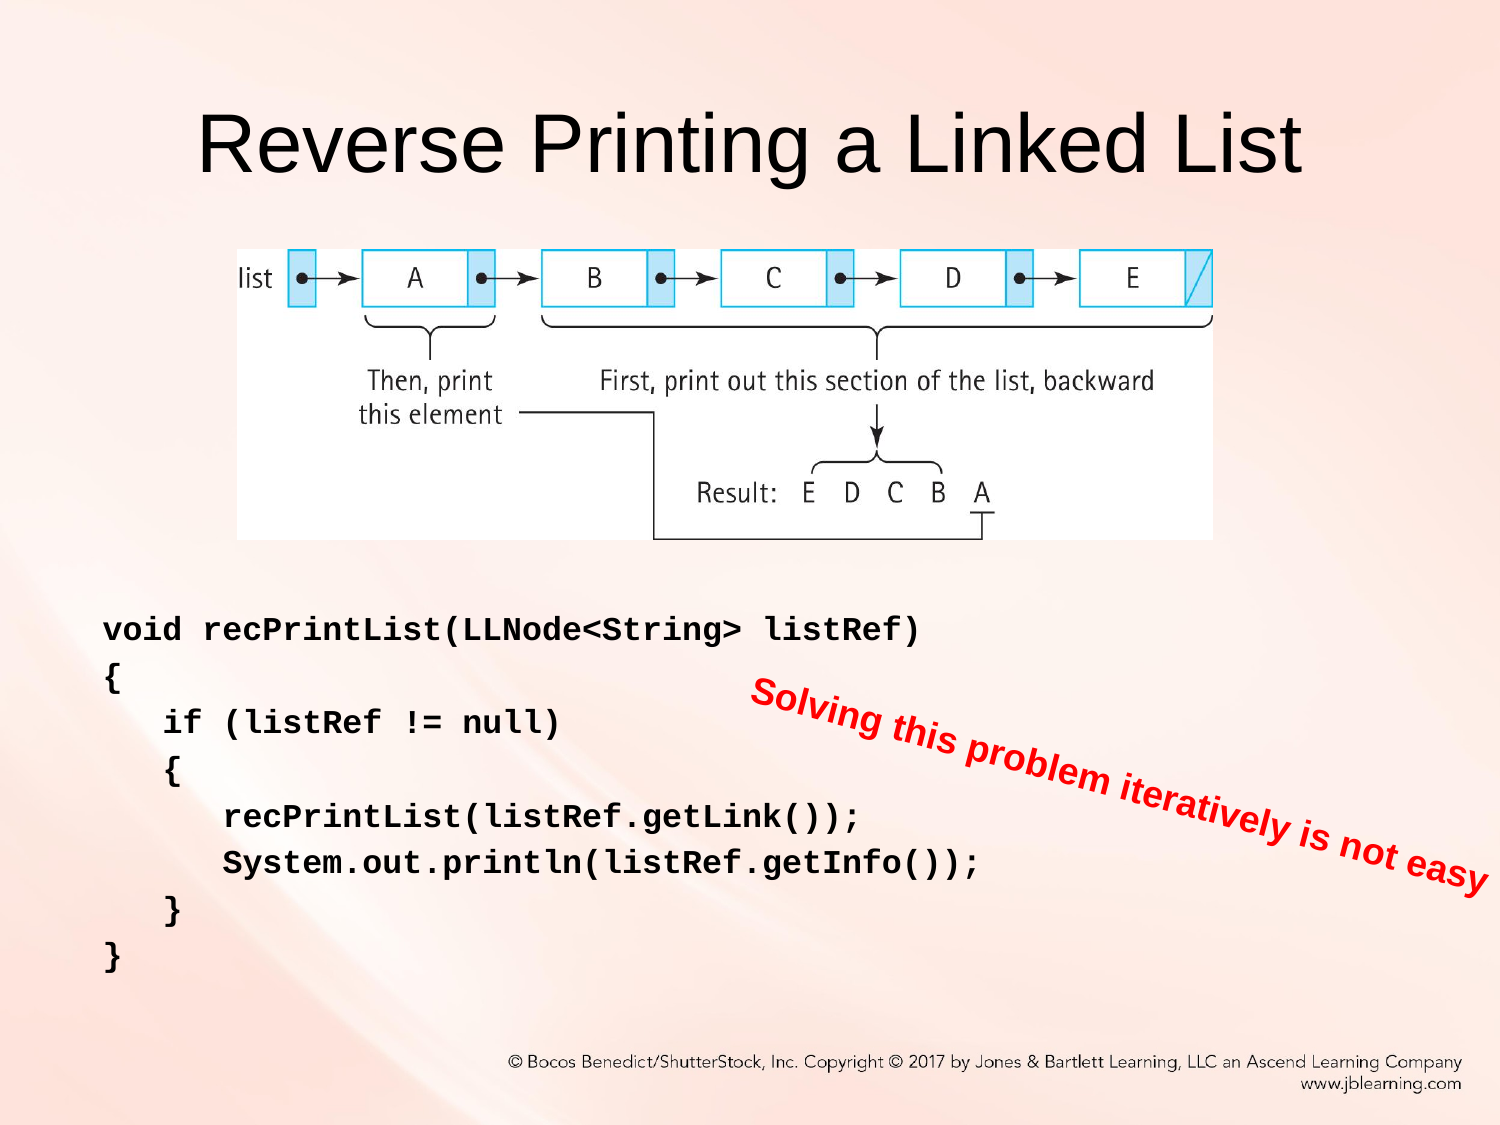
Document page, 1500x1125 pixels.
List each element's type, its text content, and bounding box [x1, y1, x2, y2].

text_box void recPrintList(LLNode<String> listRef) { if (listRef != null) { recPrintList(listRef.getLink()); System.out.println(listRef.getInfo()); } } [87, 599, 1438, 1025]
text_box Reverse Printing a Linked List [75, 45, 1425, 233]
text_box Solving this problem iteratively is not easy [730, 654, 1500, 914]
picture [0, 0, 1500, 1125]
